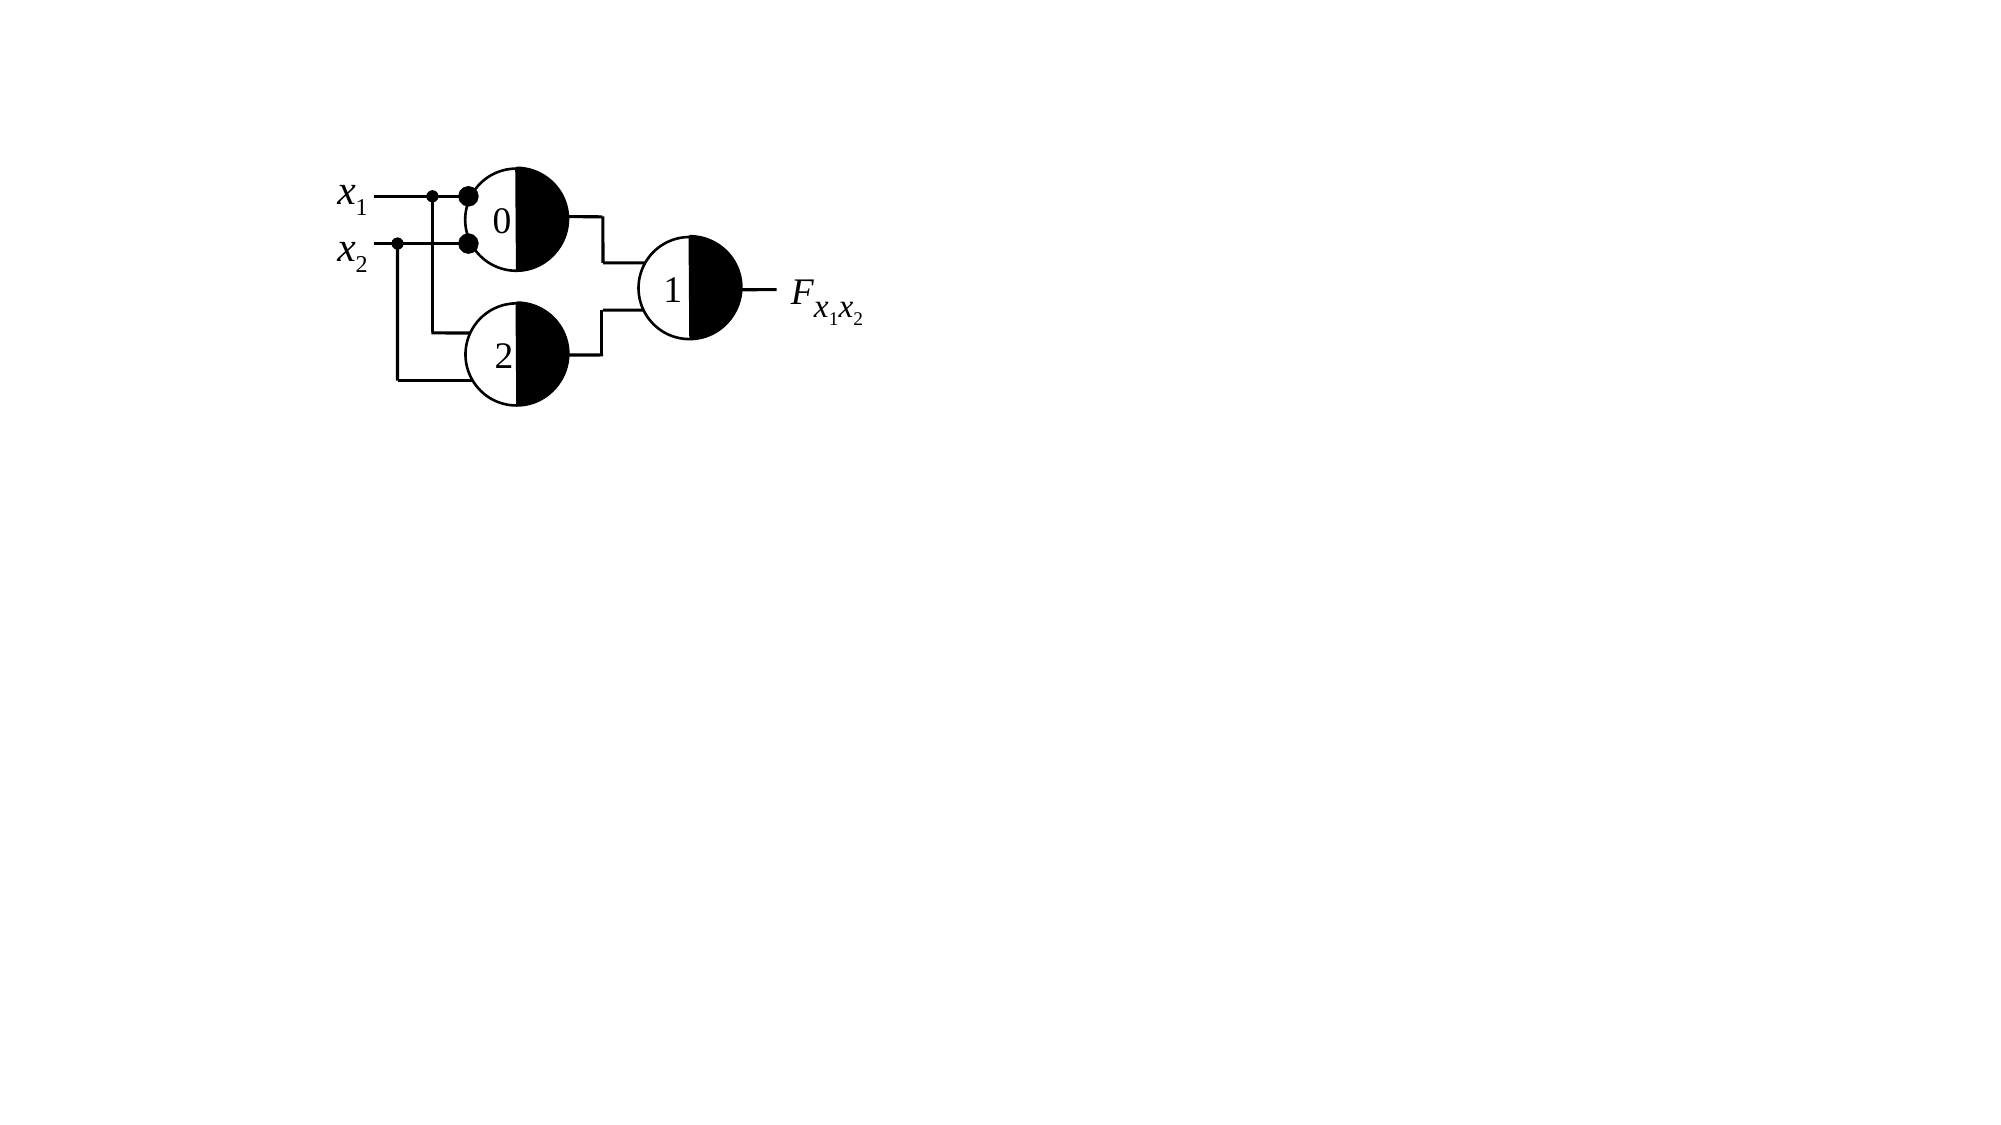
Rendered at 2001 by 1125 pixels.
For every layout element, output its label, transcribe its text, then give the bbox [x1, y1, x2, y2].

text_box [636, 272, 647, 309]
text_box [674, 315, 736, 342]
text_box 2 [478, 302, 516, 405]
text_box [468, 317, 478, 332]
text_box [515, 166, 570, 272]
text_box [515, 301, 570, 406]
text_box [463, 342, 478, 379]
text_box [688, 234, 743, 340]
text_box [463, 204, 476, 236]
text_box x1 x2 [303, 156, 383, 285]
text_box 1 [647, 236, 689, 339]
text_box F [775, 259, 829, 320]
text_box 0 [476, 167, 515, 270]
text_box [500, 383, 562, 408]
text_box [499, 246, 563, 273]
text_box x1x2 [799, 276, 894, 337]
